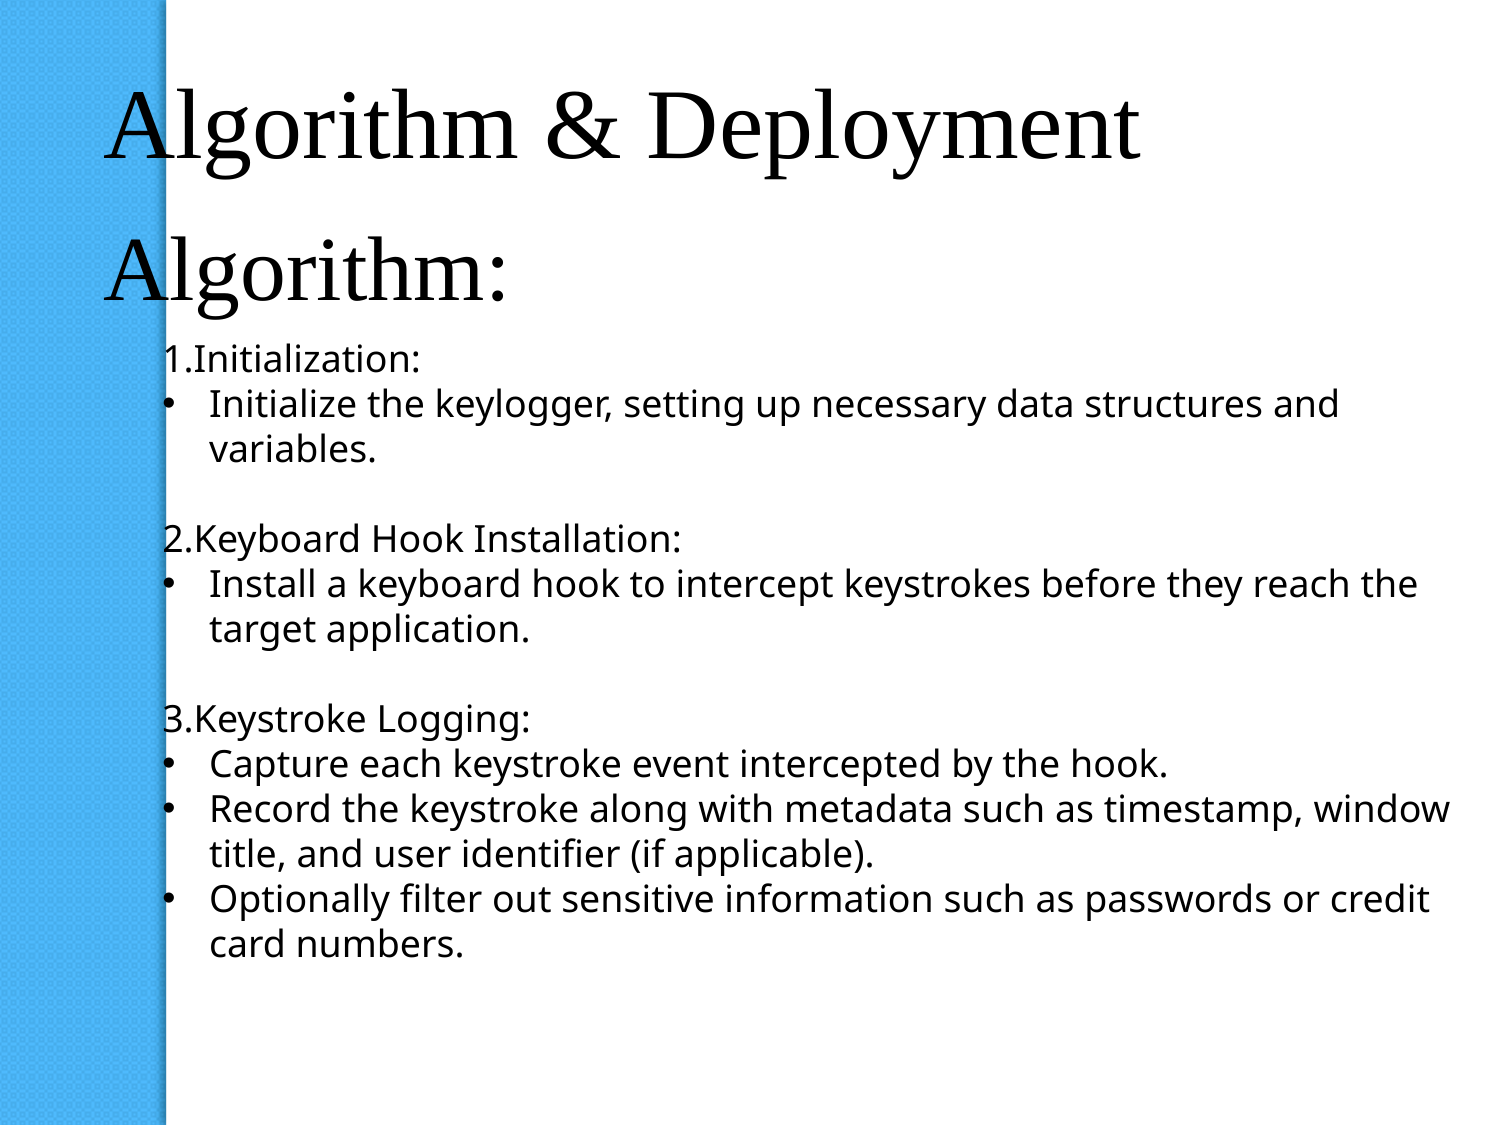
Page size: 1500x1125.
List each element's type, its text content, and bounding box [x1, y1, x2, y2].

text_box Algorithm: [88, 201, 1235, 327]
text_box 1.Initialization: Initialize the keylogger, setting up necessary data structures and variables. 2.Keyboard Hook Installation: Install a keyboard hook to intercept keystrokes before they reach the target application. 3.Keystroke Logging: Capture each keystroke event intercepted by the hook. Record the keystroke along with metadata such as timestamp, window title, and user identifier (if applicable). Optionally filter out sensitive information such as passwords or credit card numbers. [147, 327, 1500, 1018]
text_box Algorithm & Deployment [88, 51, 1235, 186]
